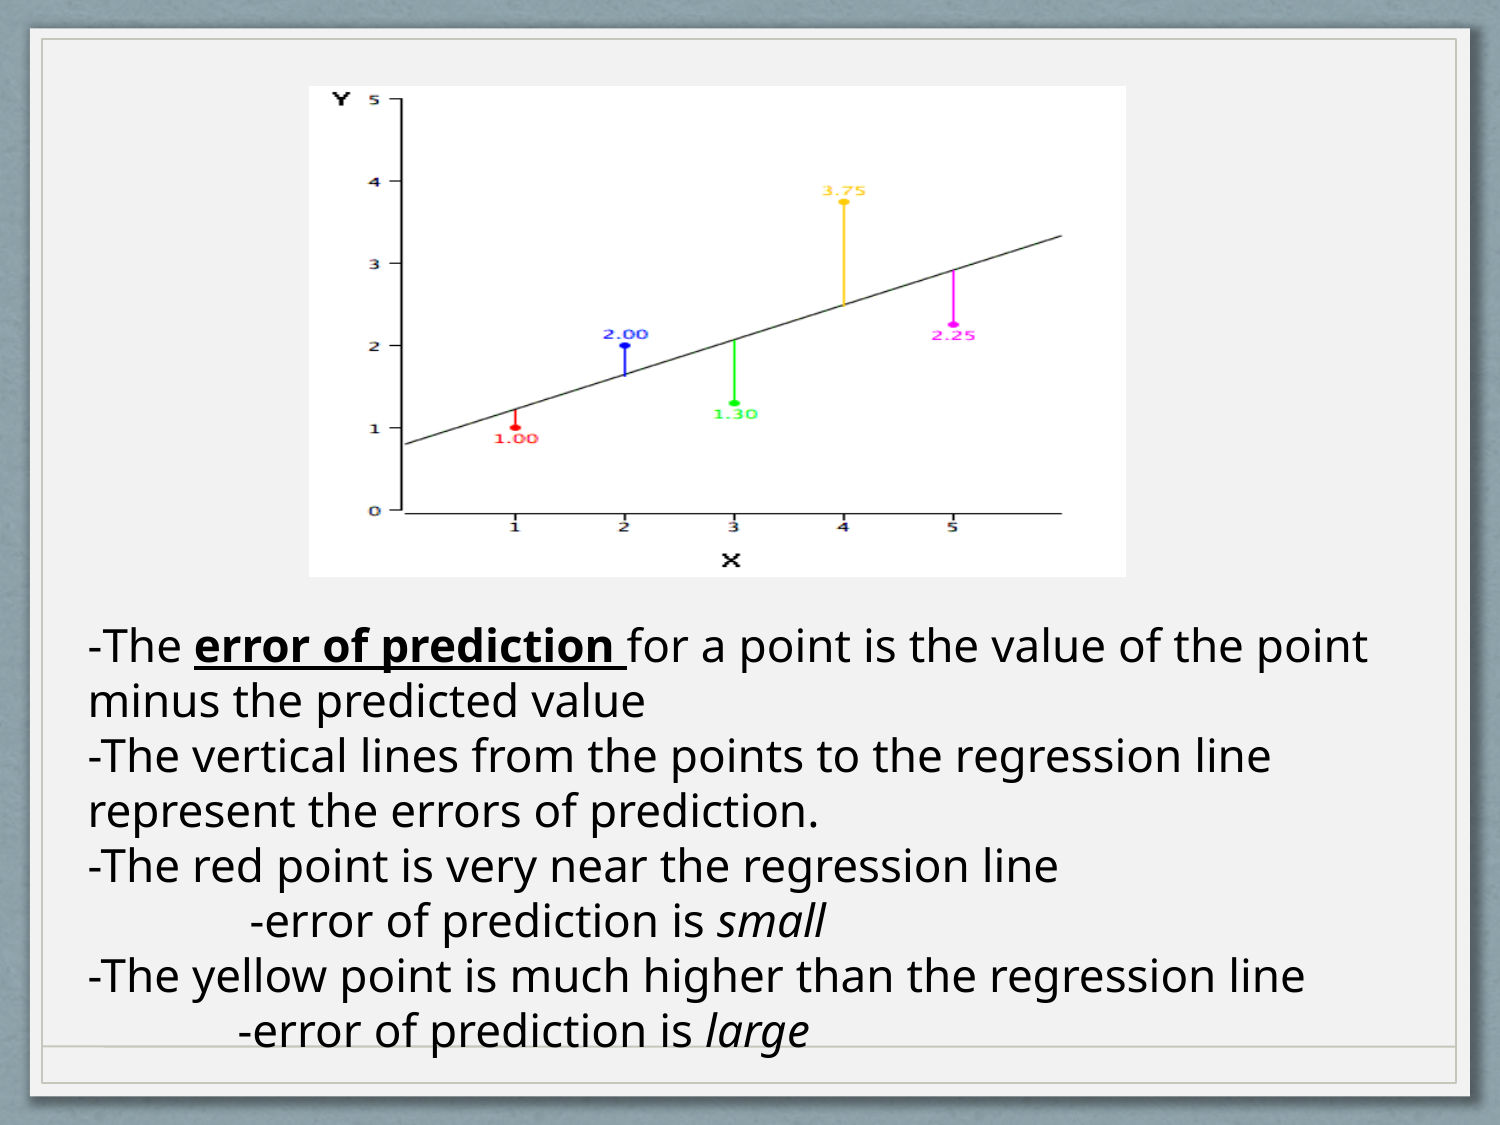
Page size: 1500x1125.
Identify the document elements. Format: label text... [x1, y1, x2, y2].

picture [308, 85, 1127, 578]
text_box -The error of prediction for a point is the value of the point minus the predicted value -The vertical lines from the points to the regression line represent the errors of prediction. -The red point is very near the regression line -error of prediction is small -The yellow point is much higher than the regression line -error of prediction is large [72, 609, 1461, 1065]
